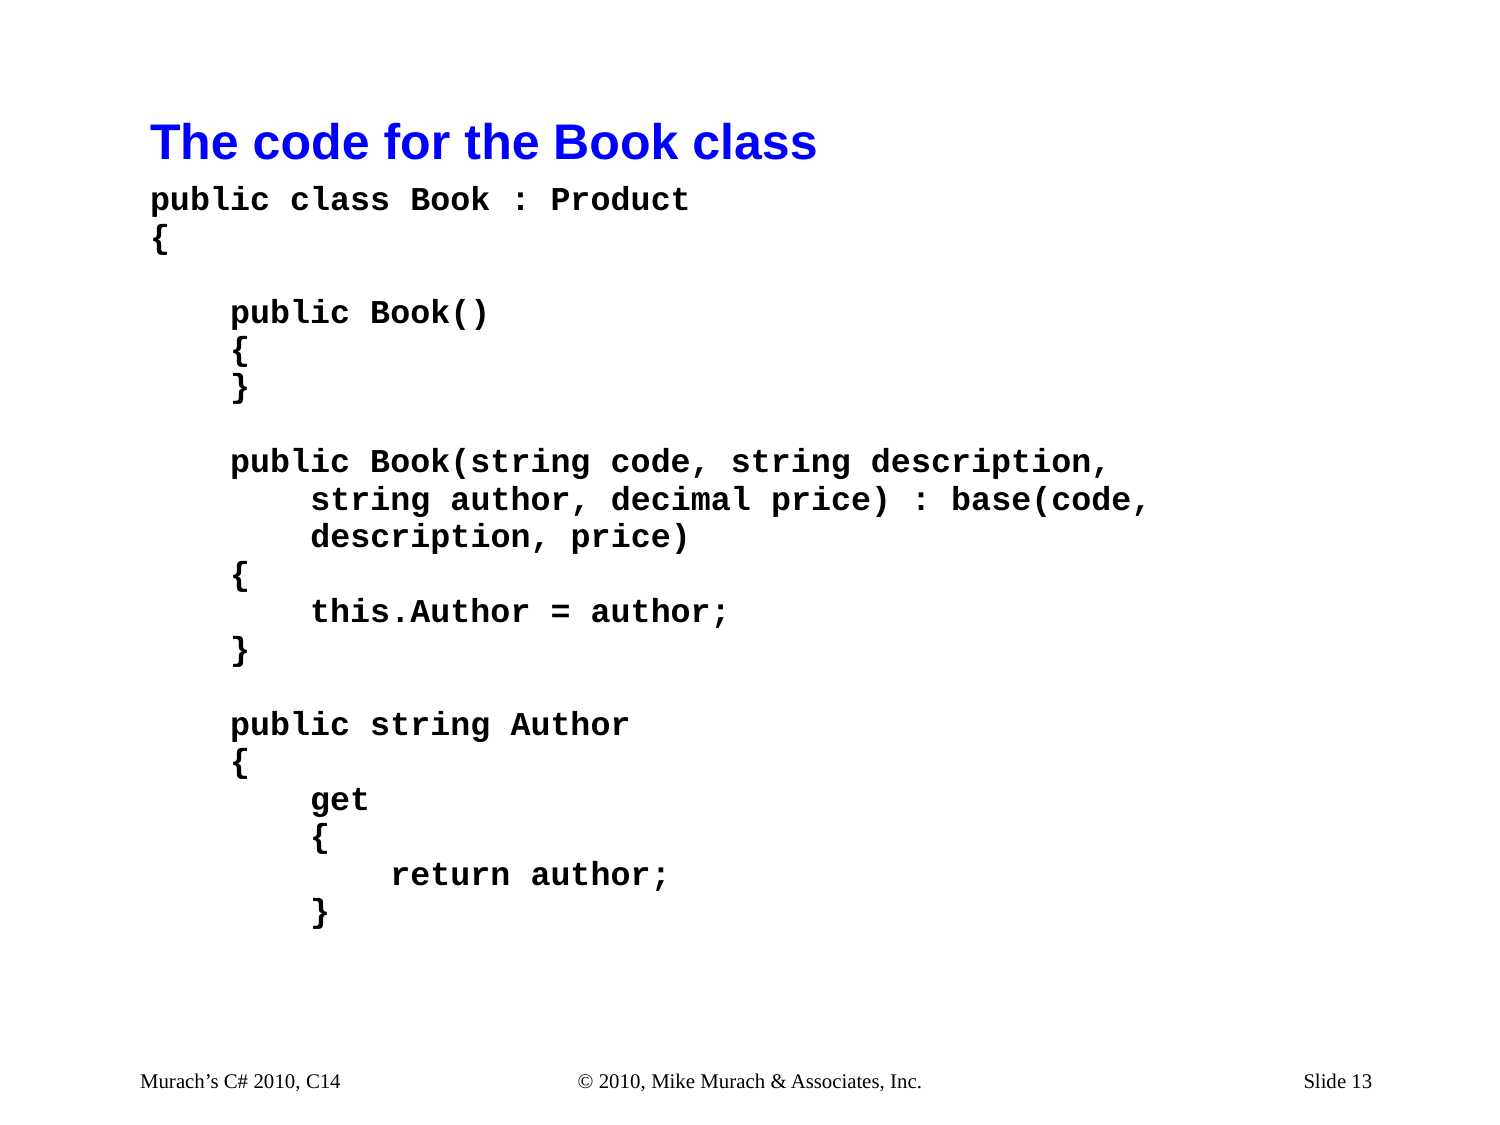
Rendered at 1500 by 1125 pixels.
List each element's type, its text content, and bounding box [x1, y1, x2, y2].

slide_number Murach’s C# 2010, C14 [125, 1025, 450, 1100]
slide_number Slide 13 [1074, 1025, 1388, 1100]
footer © 2010, Mike Murach & Associates, Inc. [474, 1025, 1025, 1100]
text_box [149, 111, 1352, 977]
